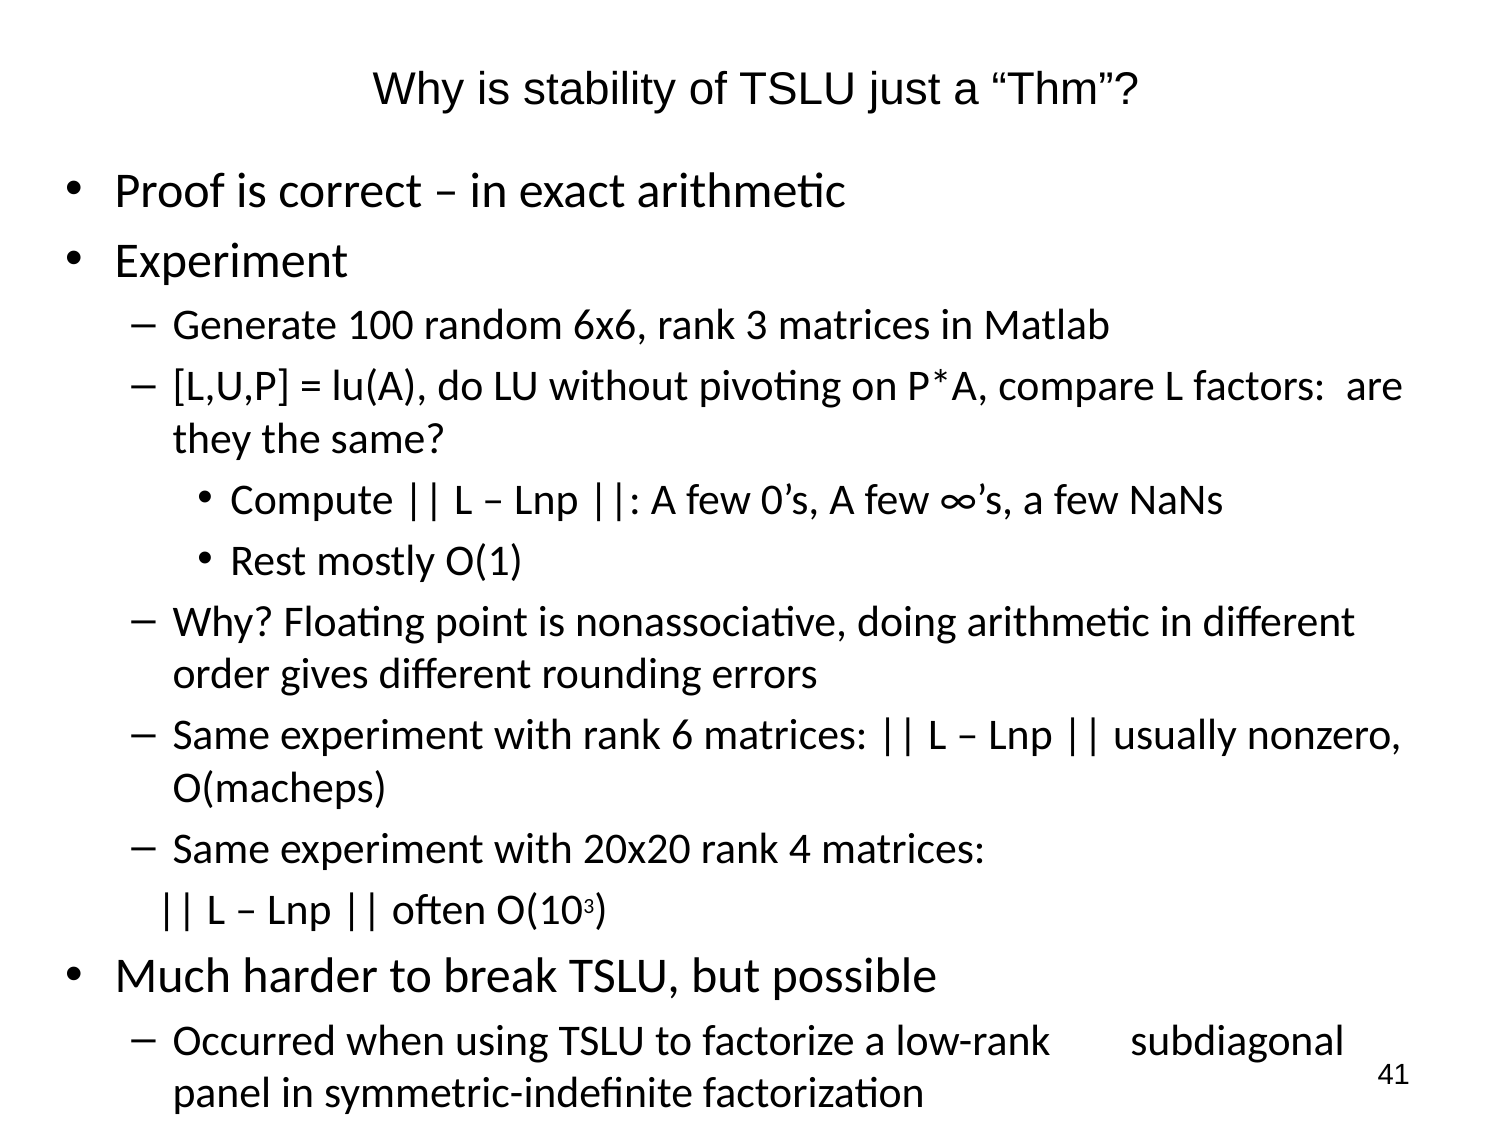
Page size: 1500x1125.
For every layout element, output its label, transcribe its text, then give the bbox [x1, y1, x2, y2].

slide_number 41 [1074, 1042, 1425, 1103]
list Proof is correct – in exact arithmetic Experiment Generate 100 random 6x6, rank 3 matrices in Matlab [L,U,P] = lu(A), do LU without pivoting on P*A, compare L factors: are they the same? Compute || L – Lnp ||: A few 0’s, A few ∞’s, a few NaNs Rest mostly O(1) Why? Floating point is nonassociative, doing arithmetic in different order gives different rounding errors Same experiment with rank 6 matrices: || L – Lnp || usually nonzero, O(macheps) Same experiment with 20x20 rank 4 matrices: || L – Lnp || often O(103) Much harder to break TSLU, but possible Occurred when using TSLU to factorize a low-rank subdiagonal panel in symmetric-indefinite factorization [50, 149, 1459, 1125]
title Why is stability of TSLU just a “Thm”? [37, 50, 1475, 122]
